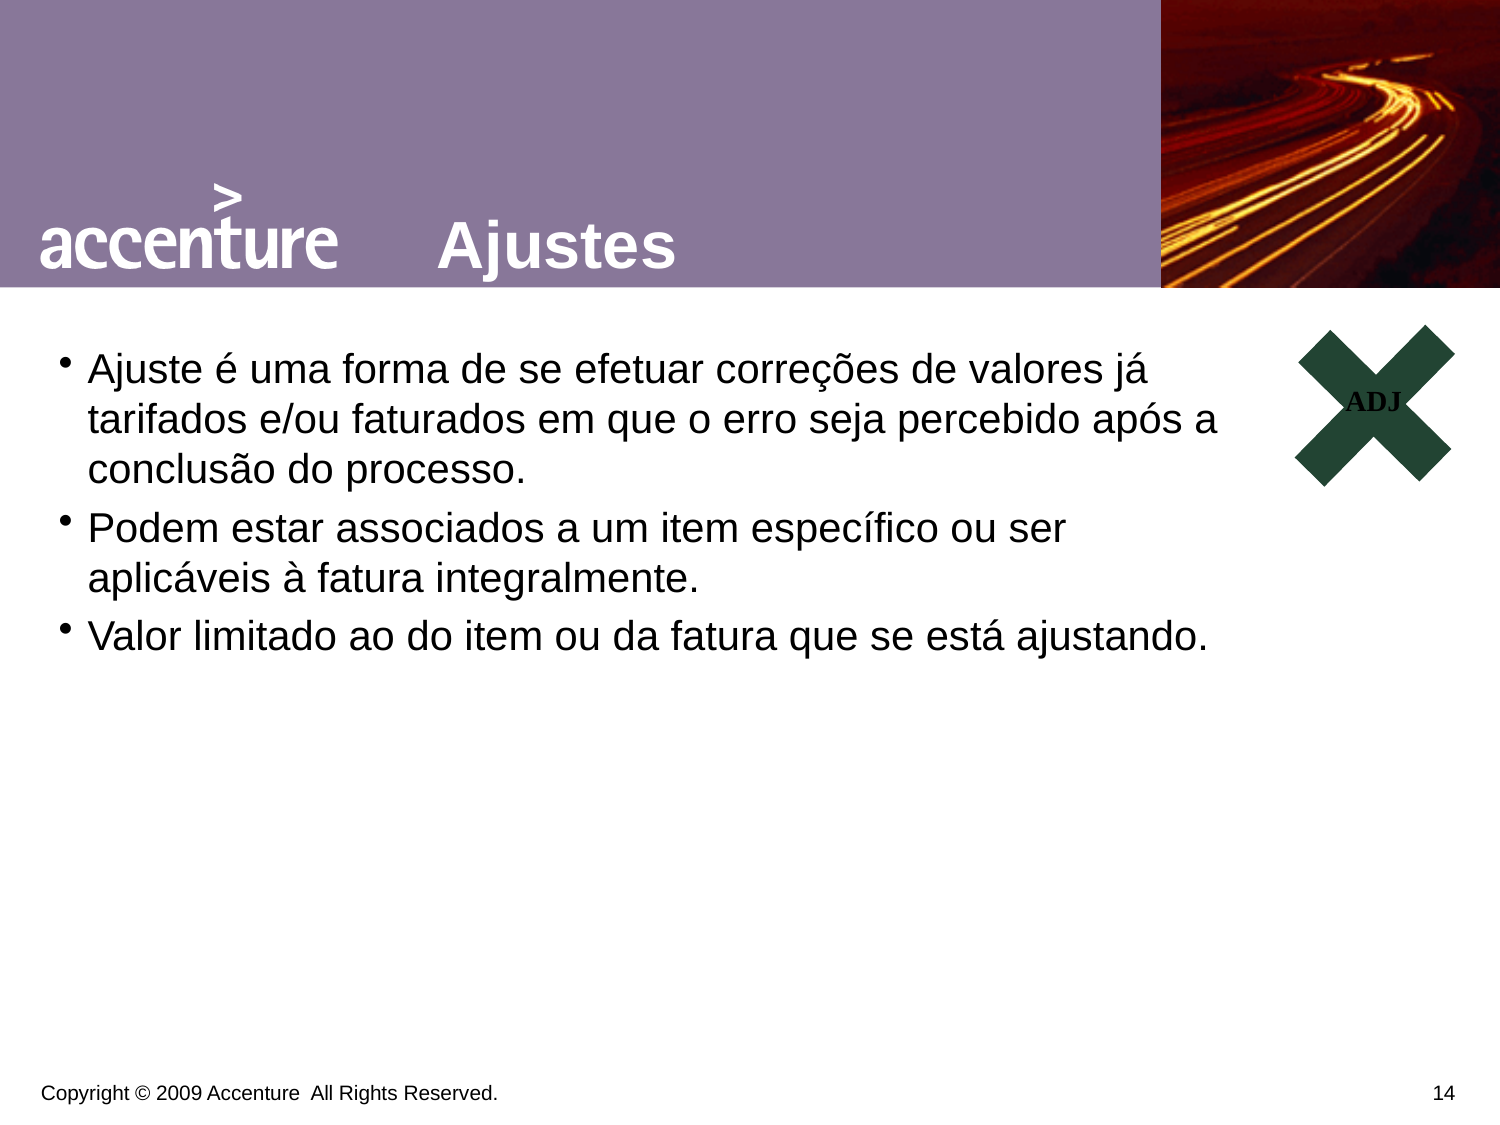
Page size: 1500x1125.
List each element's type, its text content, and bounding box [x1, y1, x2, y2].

picture [1161, 0, 1500, 288]
text_box Ajuste é uma forma de se efetuar correções de valores já tarifados e/ou faturados em que o erro seja percebido após a conclusão do processo. Podem estar associados a um item específico ou ser aplicáveis à fatura integralmente. Valor limitado ao do item ou da fatura que se está ajustando. [43, 334, 1261, 887]
title Ajustes [421, 100, 1155, 290]
slide_number 14 [1191, 1066, 1471, 1112]
picture [36, 178, 341, 274]
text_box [1289, 312, 1461, 499]
